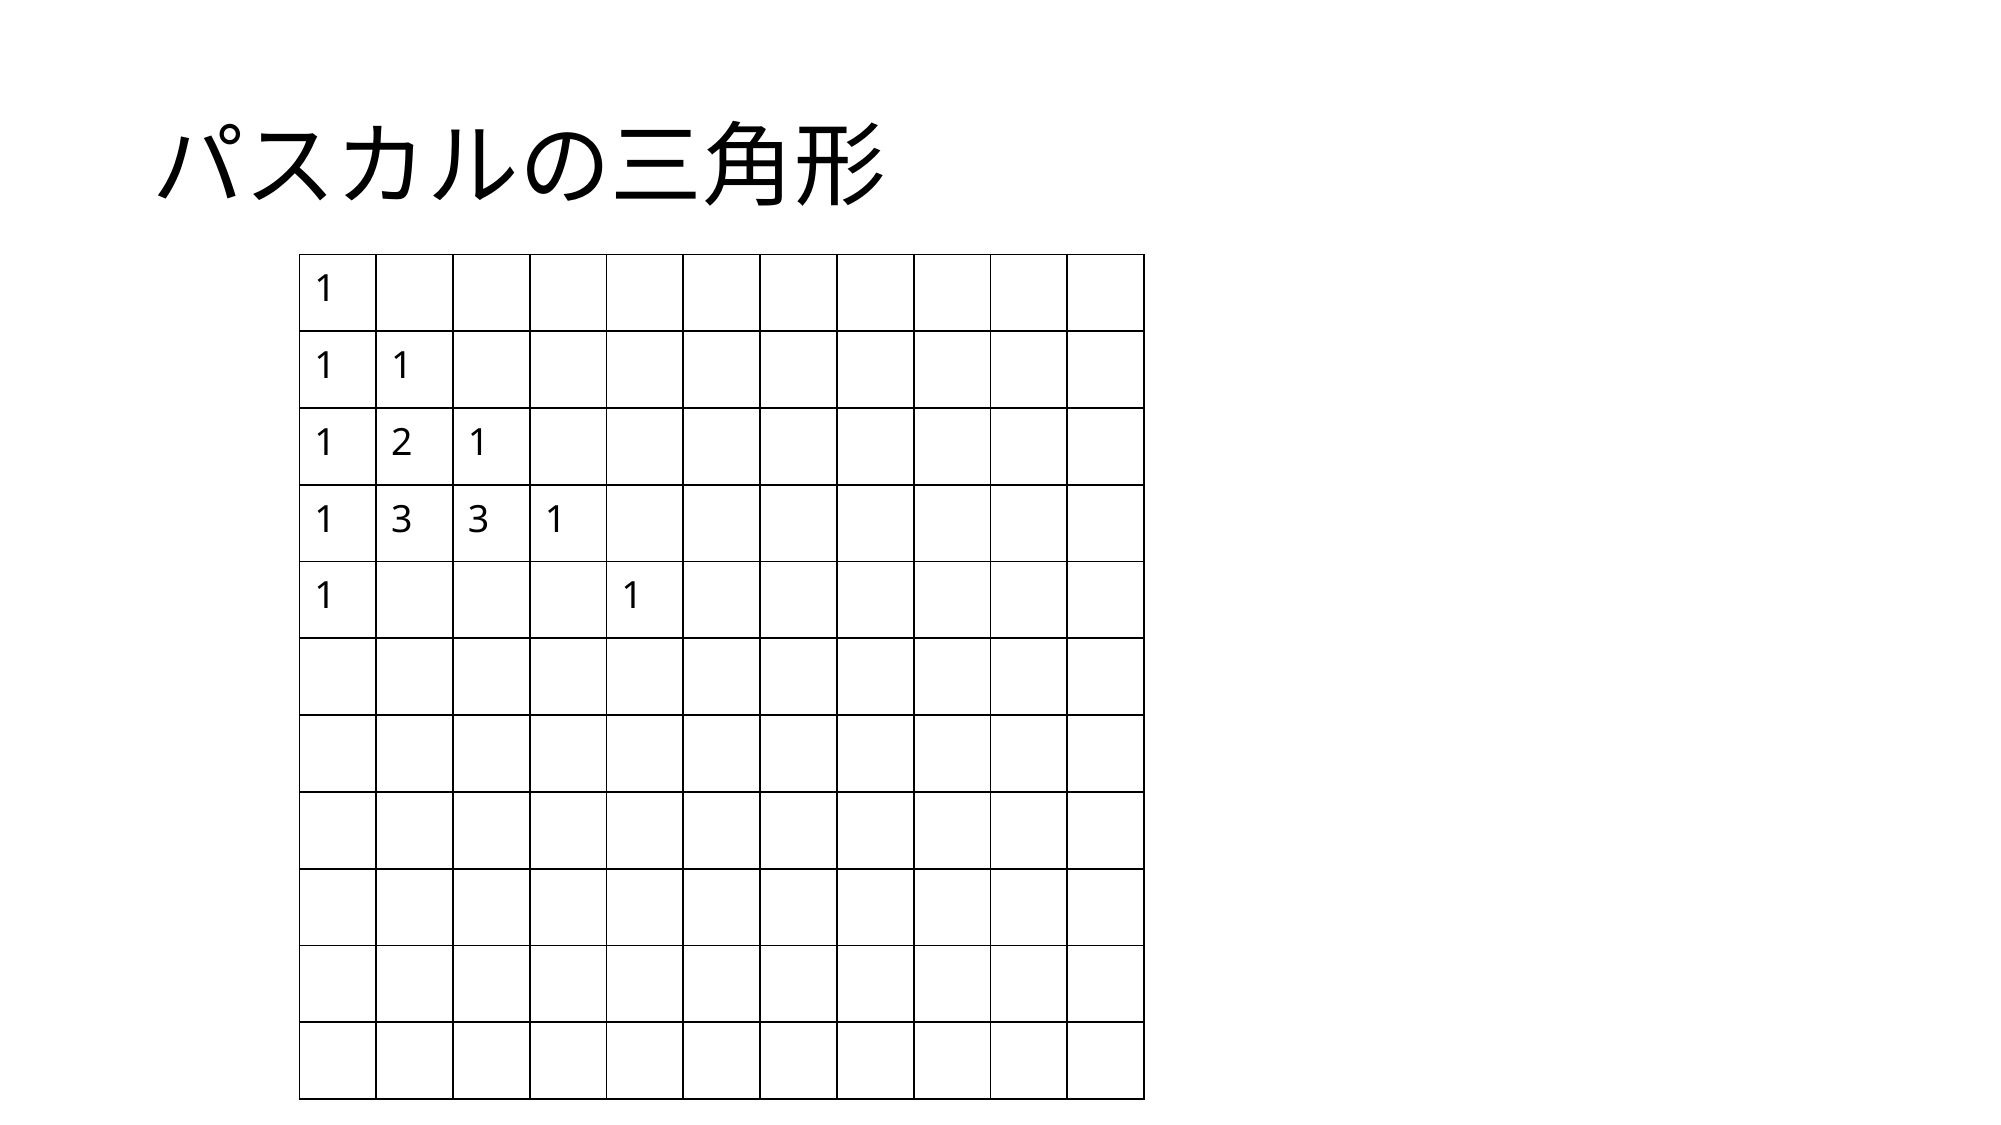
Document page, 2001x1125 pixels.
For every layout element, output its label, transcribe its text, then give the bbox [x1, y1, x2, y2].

table_cell [684, 716, 759, 791]
table_cell [1068, 946, 1143, 1021]
table_cell [300, 639, 375, 714]
table_cell [761, 946, 836, 1021]
table_cell [684, 946, 759, 1021]
table_cell [761, 793, 836, 868]
table_cell [607, 870, 682, 945]
table_cell [991, 562, 1066, 637]
table_cell [991, 946, 1066, 1021]
table_cell [377, 716, 452, 791]
table_cell 1 [300, 562, 375, 637]
table_cell [915, 562, 990, 637]
table_cell [838, 793, 913, 868]
table_cell [761, 486, 836, 561]
table_cell [838, 946, 913, 1021]
table_cell [1068, 639, 1143, 714]
table_cell [838, 639, 913, 714]
table_cell 1 [377, 332, 452, 407]
table_cell [377, 946, 452, 1021]
table_cell [531, 409, 606, 484]
table_cell [684, 562, 759, 637]
table_cell [1068, 1023, 1143, 1098]
table_header [761, 255, 836, 330]
table_cell [761, 562, 836, 637]
table_cell [607, 486, 682, 561]
table_cell [300, 716, 375, 791]
table_cell [761, 409, 836, 484]
table_cell [915, 716, 990, 791]
table_cell [991, 332, 1066, 407]
table_cell [531, 332, 606, 407]
table_cell [991, 639, 1066, 714]
table_cell [838, 409, 913, 484]
table_cell [991, 793, 1066, 868]
table_header [454, 255, 529, 330]
table_cell [377, 562, 452, 637]
table_cell [915, 639, 990, 714]
table_cell [300, 793, 375, 868]
table_header [531, 255, 606, 330]
table_header [991, 255, 1066, 330]
table_cell 1 [454, 409, 529, 484]
table_cell 1 [607, 562, 682, 637]
table_cell 1 [300, 486, 375, 561]
table_cell [1068, 332, 1143, 407]
table_cell [1068, 486, 1143, 561]
table_cell [915, 1023, 990, 1098]
table_cell [531, 1023, 606, 1098]
table_cell [607, 332, 682, 407]
table_cell [915, 332, 990, 407]
table_header [1068, 255, 1143, 330]
table_cell [838, 332, 913, 407]
table_cell [684, 332, 759, 407]
table_cell [761, 332, 836, 407]
table_cell [1068, 793, 1143, 868]
table_cell [454, 793, 529, 868]
table_cell 3 [377, 486, 452, 561]
table_cell [684, 870, 759, 945]
table_cell [761, 870, 836, 945]
table_cell [531, 562, 606, 637]
table_cell [300, 1023, 375, 1098]
table_cell 3 [454, 486, 529, 561]
table_cell [454, 946, 529, 1021]
table_cell [454, 870, 529, 945]
table_cell [761, 716, 836, 791]
table_header [838, 255, 913, 330]
table_cell [300, 946, 375, 1021]
table_cell [607, 716, 682, 791]
table_cell 1 [300, 409, 375, 484]
table_cell [838, 486, 913, 561]
table_cell [607, 639, 682, 714]
table_cell [1068, 716, 1143, 791]
table_cell [915, 870, 990, 945]
table_cell [915, 946, 990, 1021]
table_cell [454, 716, 529, 791]
table_cell [915, 409, 990, 484]
table_cell [991, 1023, 1066, 1098]
table_cell [607, 793, 682, 868]
table_cell [454, 332, 529, 407]
table_cell [991, 870, 1066, 945]
table_cell [991, 486, 1066, 561]
table_cell [991, 409, 1066, 484]
table_cell [454, 562, 529, 637]
table_cell [838, 870, 913, 945]
table_cell [531, 639, 606, 714]
table_cell [377, 639, 452, 714]
table_cell [684, 409, 759, 484]
table_cell [454, 639, 529, 714]
table_header [684, 255, 759, 330]
title パスカルの三角形 [137, 59, 1863, 278]
table_cell [1068, 870, 1143, 945]
table_cell 1 [531, 486, 606, 561]
table_cell [1068, 562, 1143, 637]
table_cell [838, 716, 913, 791]
table_cell [838, 562, 913, 637]
table_cell [531, 946, 606, 1021]
table_cell [684, 639, 759, 714]
table_cell [607, 946, 682, 1021]
table_cell [607, 409, 682, 484]
table_header [915, 255, 990, 330]
table_header [377, 255, 452, 330]
table_cell [761, 639, 836, 714]
table_cell [377, 793, 452, 868]
table_cell 2 [377, 409, 452, 484]
table_cell [377, 1023, 452, 1098]
table_cell [531, 870, 606, 945]
table_cell [915, 486, 990, 561]
table_cell [915, 793, 990, 868]
table_cell [607, 1023, 682, 1098]
table_cell [531, 793, 606, 868]
table_cell [300, 870, 375, 945]
table_cell [454, 1023, 529, 1098]
table_cell [761, 1023, 836, 1098]
table_cell [991, 716, 1066, 791]
table_cell [838, 1023, 913, 1098]
table_cell [684, 1023, 759, 1098]
table_cell [531, 716, 606, 791]
table_cell 1 [300, 332, 375, 407]
table_cell [684, 793, 759, 868]
table_cell [1068, 409, 1143, 484]
table_cell [377, 870, 452, 945]
table_cell [684, 486, 759, 561]
table_header 1 [300, 255, 375, 330]
table_header [607, 255, 682, 330]
